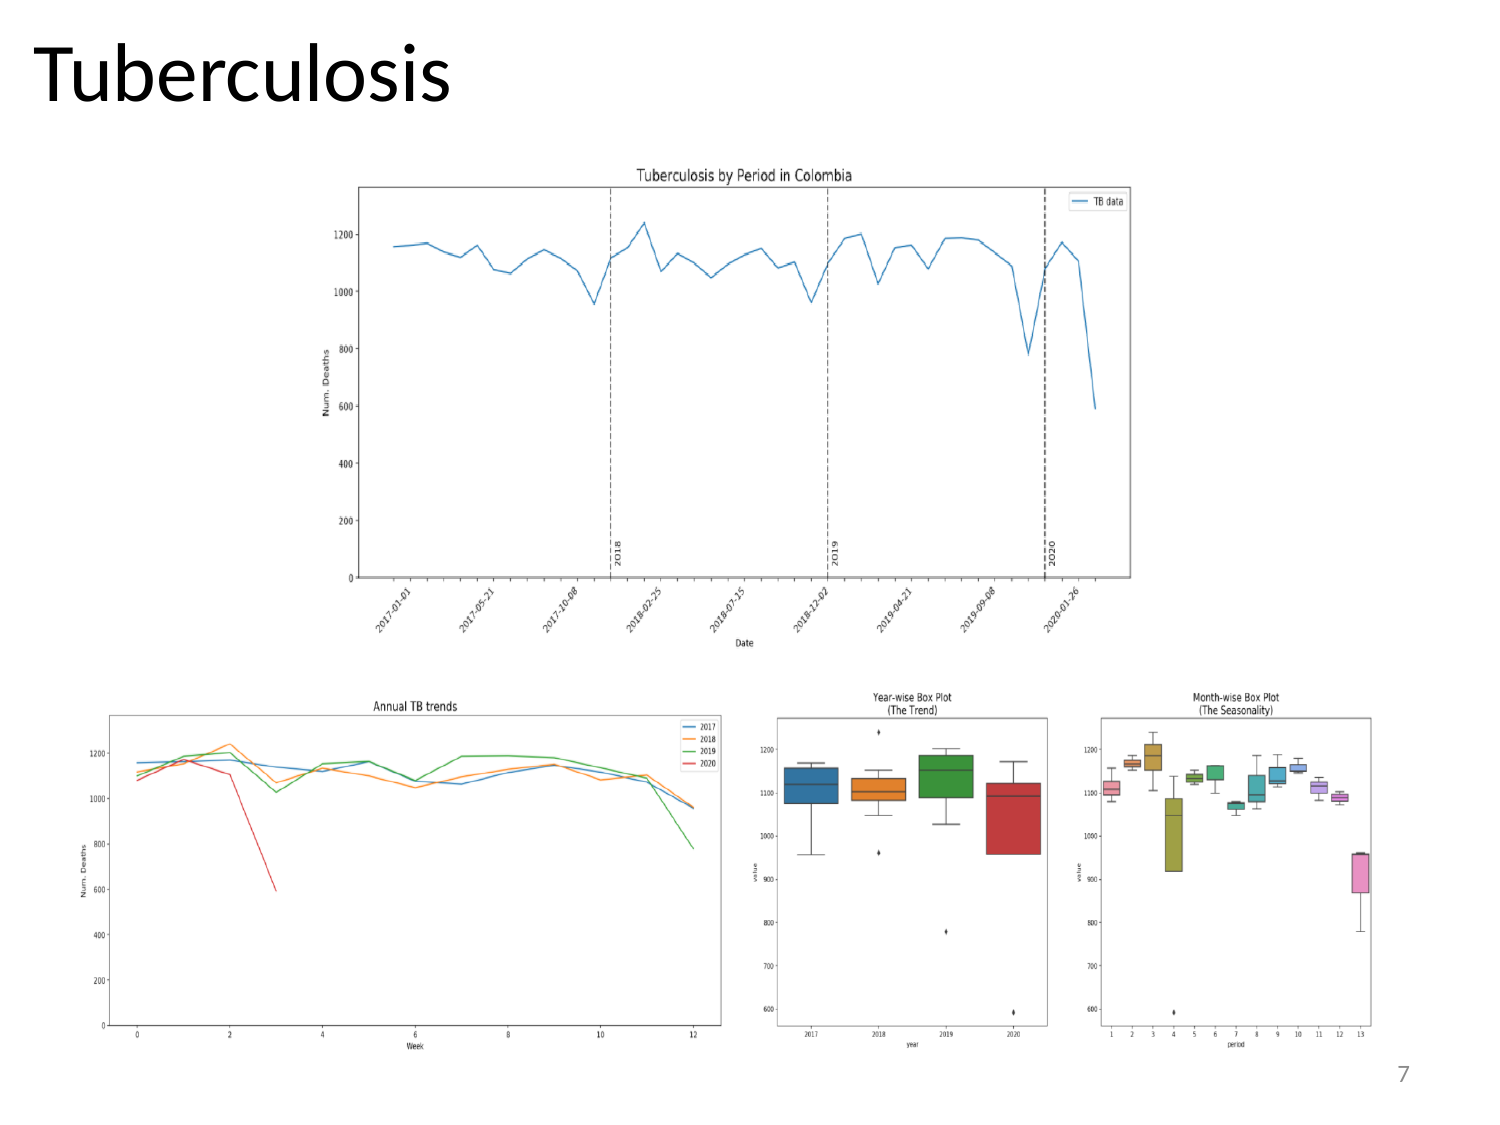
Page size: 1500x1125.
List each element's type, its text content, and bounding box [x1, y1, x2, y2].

picture [315, 162, 1143, 669]
picture [749, 688, 1378, 1071]
picture [76, 694, 730, 1058]
text_box Tuberculosis [18, 0, 1482, 149]
slide_number 7 [1074, 1042, 1425, 1103]
